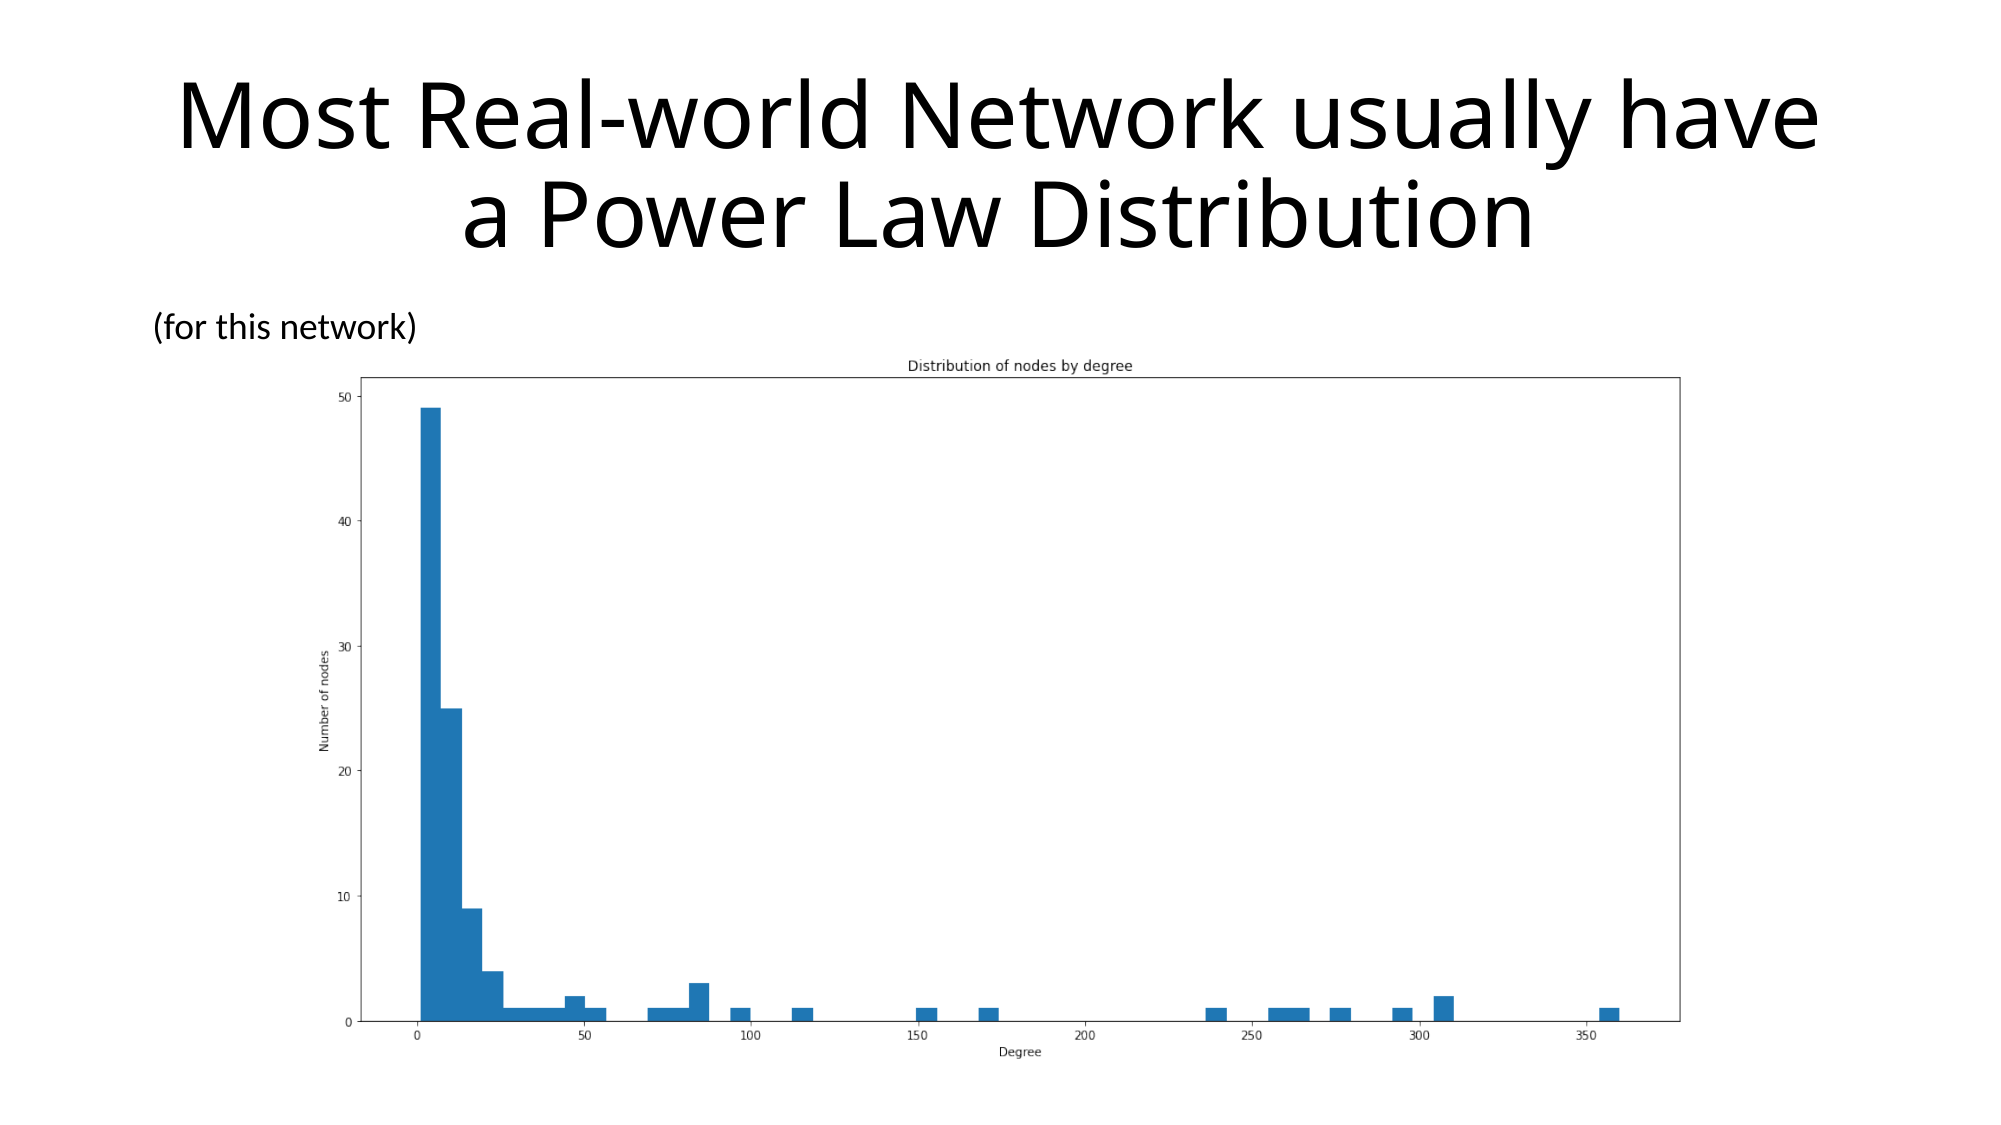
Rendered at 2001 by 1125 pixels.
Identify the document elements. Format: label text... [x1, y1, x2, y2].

list (for this network) [137, 299, 1863, 1014]
picture [312, 351, 1688, 1066]
title Most Real-world Network usually have a Power Law Distribution [137, 59, 1863, 278]
